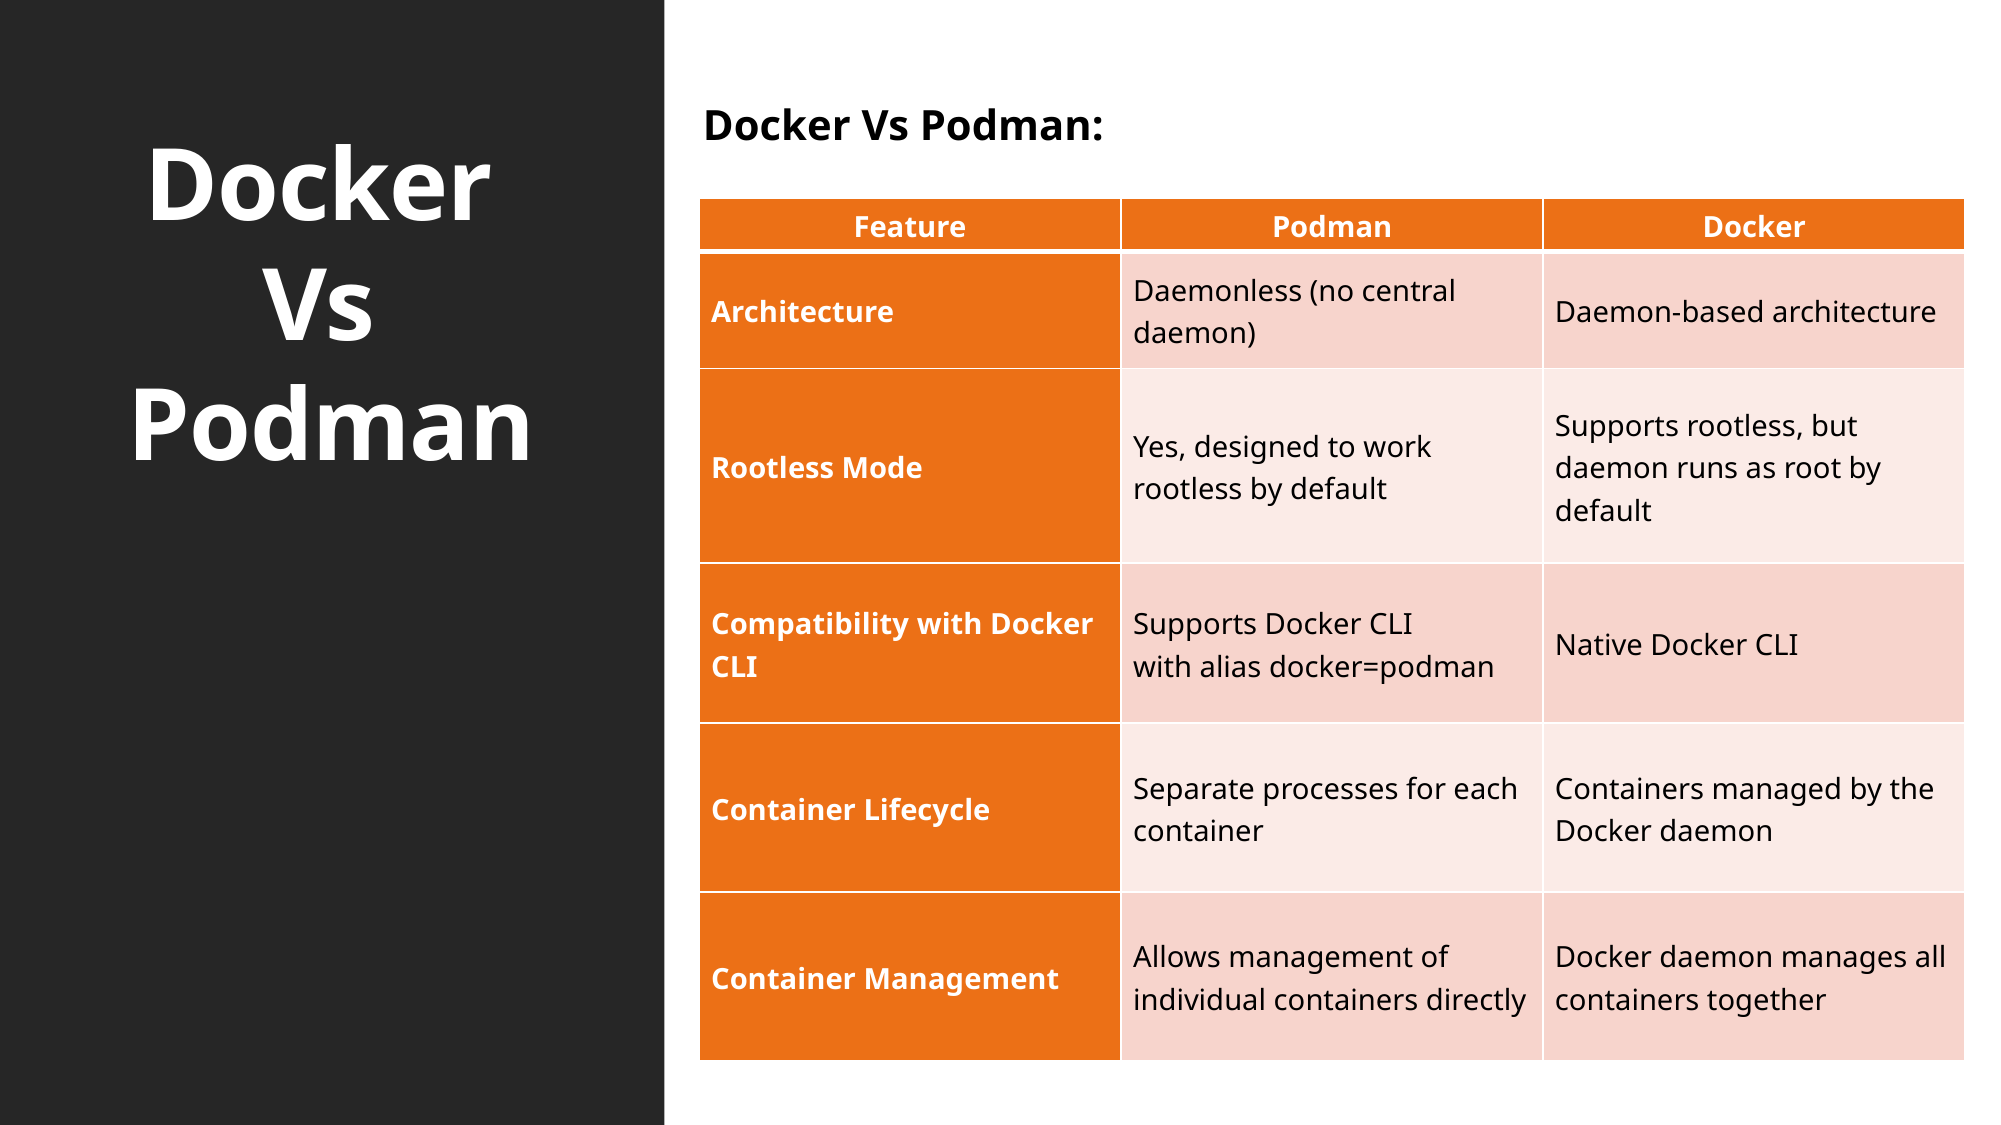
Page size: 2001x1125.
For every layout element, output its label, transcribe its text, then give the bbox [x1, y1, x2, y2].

table_cell Allows management of individual containers directly [1122, 893, 1542, 1060]
text_box [666, 0, 2000, 1125]
table_cell Container Management [700, 893, 1120, 1060]
table_cell Architecture [700, 254, 1120, 368]
table_cell Container Lifecycle [700, 724, 1120, 891]
table_cell Yes, designed to work rootless by default [1122, 369, 1542, 562]
title Docker Vs Podman [20, 0, 642, 602]
table_cell Separate processes for each container [1122, 724, 1542, 891]
table_cell Supports rootless, but daemon runs as root by default [1544, 369, 1964, 562]
table_cell Rootless Mode [700, 369, 1120, 562]
table_cell Compatibility with Docker CLI [700, 564, 1120, 722]
table_header Feature [700, 199, 1120, 249]
table_cell Supports Docker CLI with alias docker=podman [1122, 564, 1542, 722]
table_header Podman [1122, 199, 1542, 249]
table_header Docker [1544, 199, 1964, 249]
table_cell Docker daemon manages all containers together [1544, 893, 1964, 1060]
table_cell Daemon-based architecture [1544, 254, 1964, 368]
table_cell Containers managed by the Docker daemon [1544, 724, 1964, 891]
table_cell Native Docker CLI [1544, 564, 1964, 722]
table_cell Daemonless (no central daemon) [1122, 254, 1542, 368]
text_box Docker Vs Podman: [688, 91, 1977, 256]
text_box [0, 0, 666, 1125]
